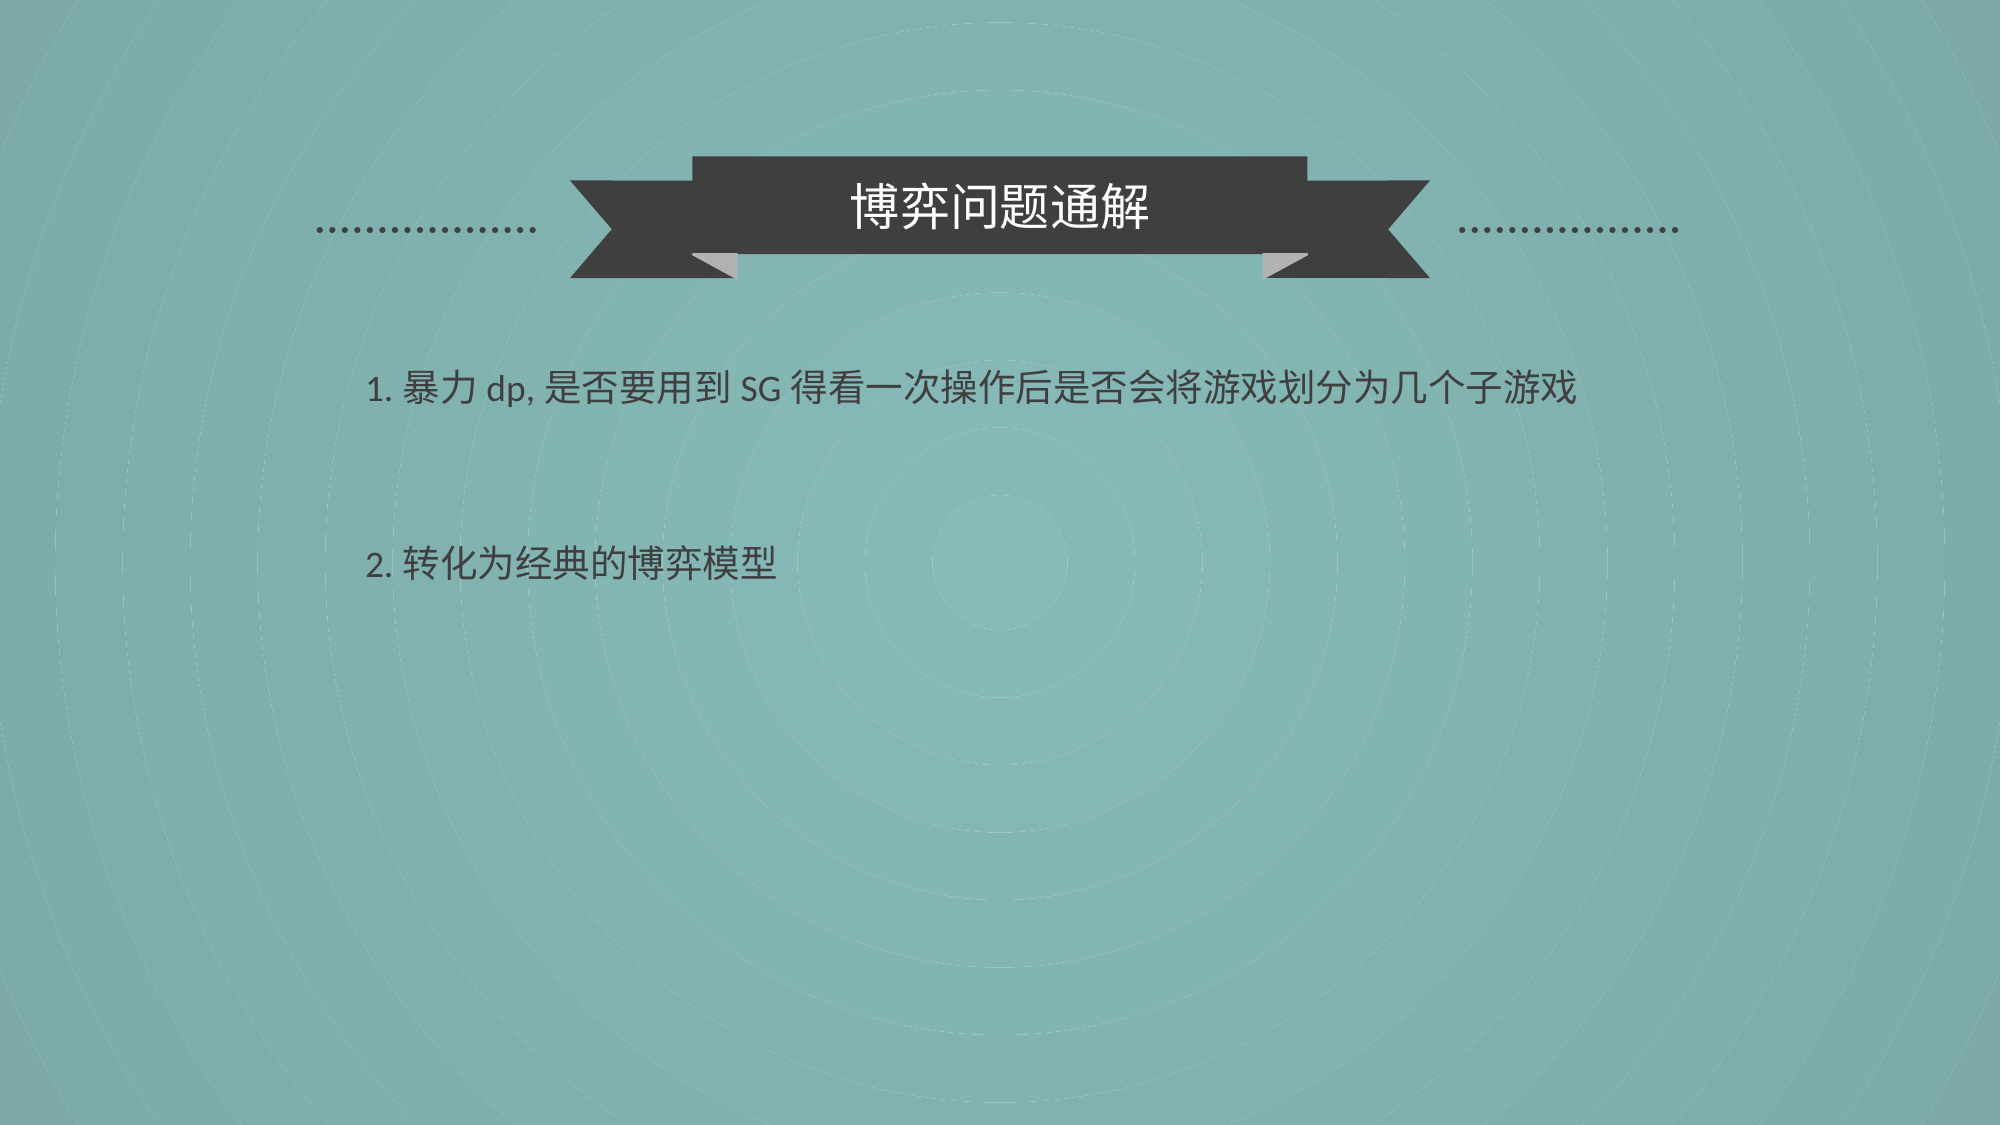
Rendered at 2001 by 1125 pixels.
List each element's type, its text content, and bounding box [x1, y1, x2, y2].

text_box [691, 253, 738, 280]
text_box [1262, 253, 1309, 280]
text_box 博弈问题通解 [691, 155, 1308, 255]
text_box 1.暴力dp,是否要用到SG得看一次操作后是否会将游戏划分为几个子游戏 [350, 356, 1616, 417]
text_box 2.转化为经典的博弈模型 [350, 532, 1526, 592]
text_box [567, 179, 734, 280]
text_box [1263, 179, 1433, 280]
